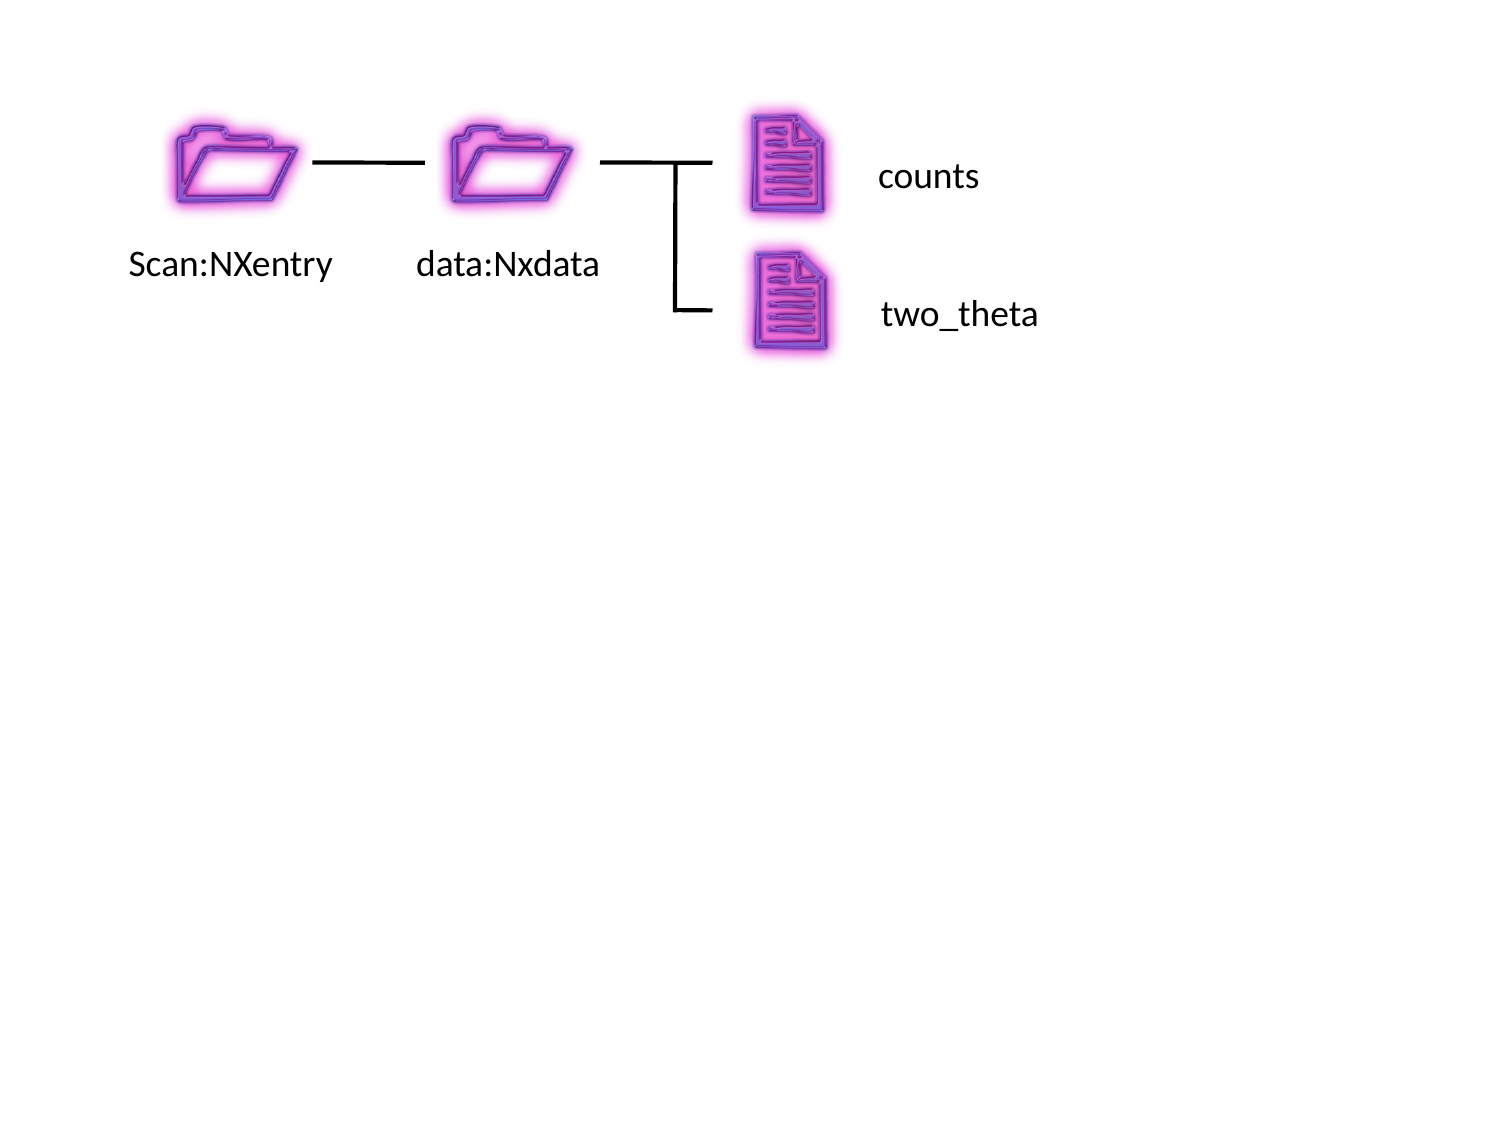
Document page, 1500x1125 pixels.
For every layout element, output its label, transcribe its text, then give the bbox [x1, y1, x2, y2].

picture [437, 87, 588, 238]
text_box counts [866, 143, 995, 204]
text_box two_theta [871, 281, 1055, 341]
picture [712, 87, 866, 376]
picture [162, 87, 313, 238]
text_box data:Nxdata [401, 231, 616, 291]
text_box Scan:NXentry [113, 231, 348, 291]
